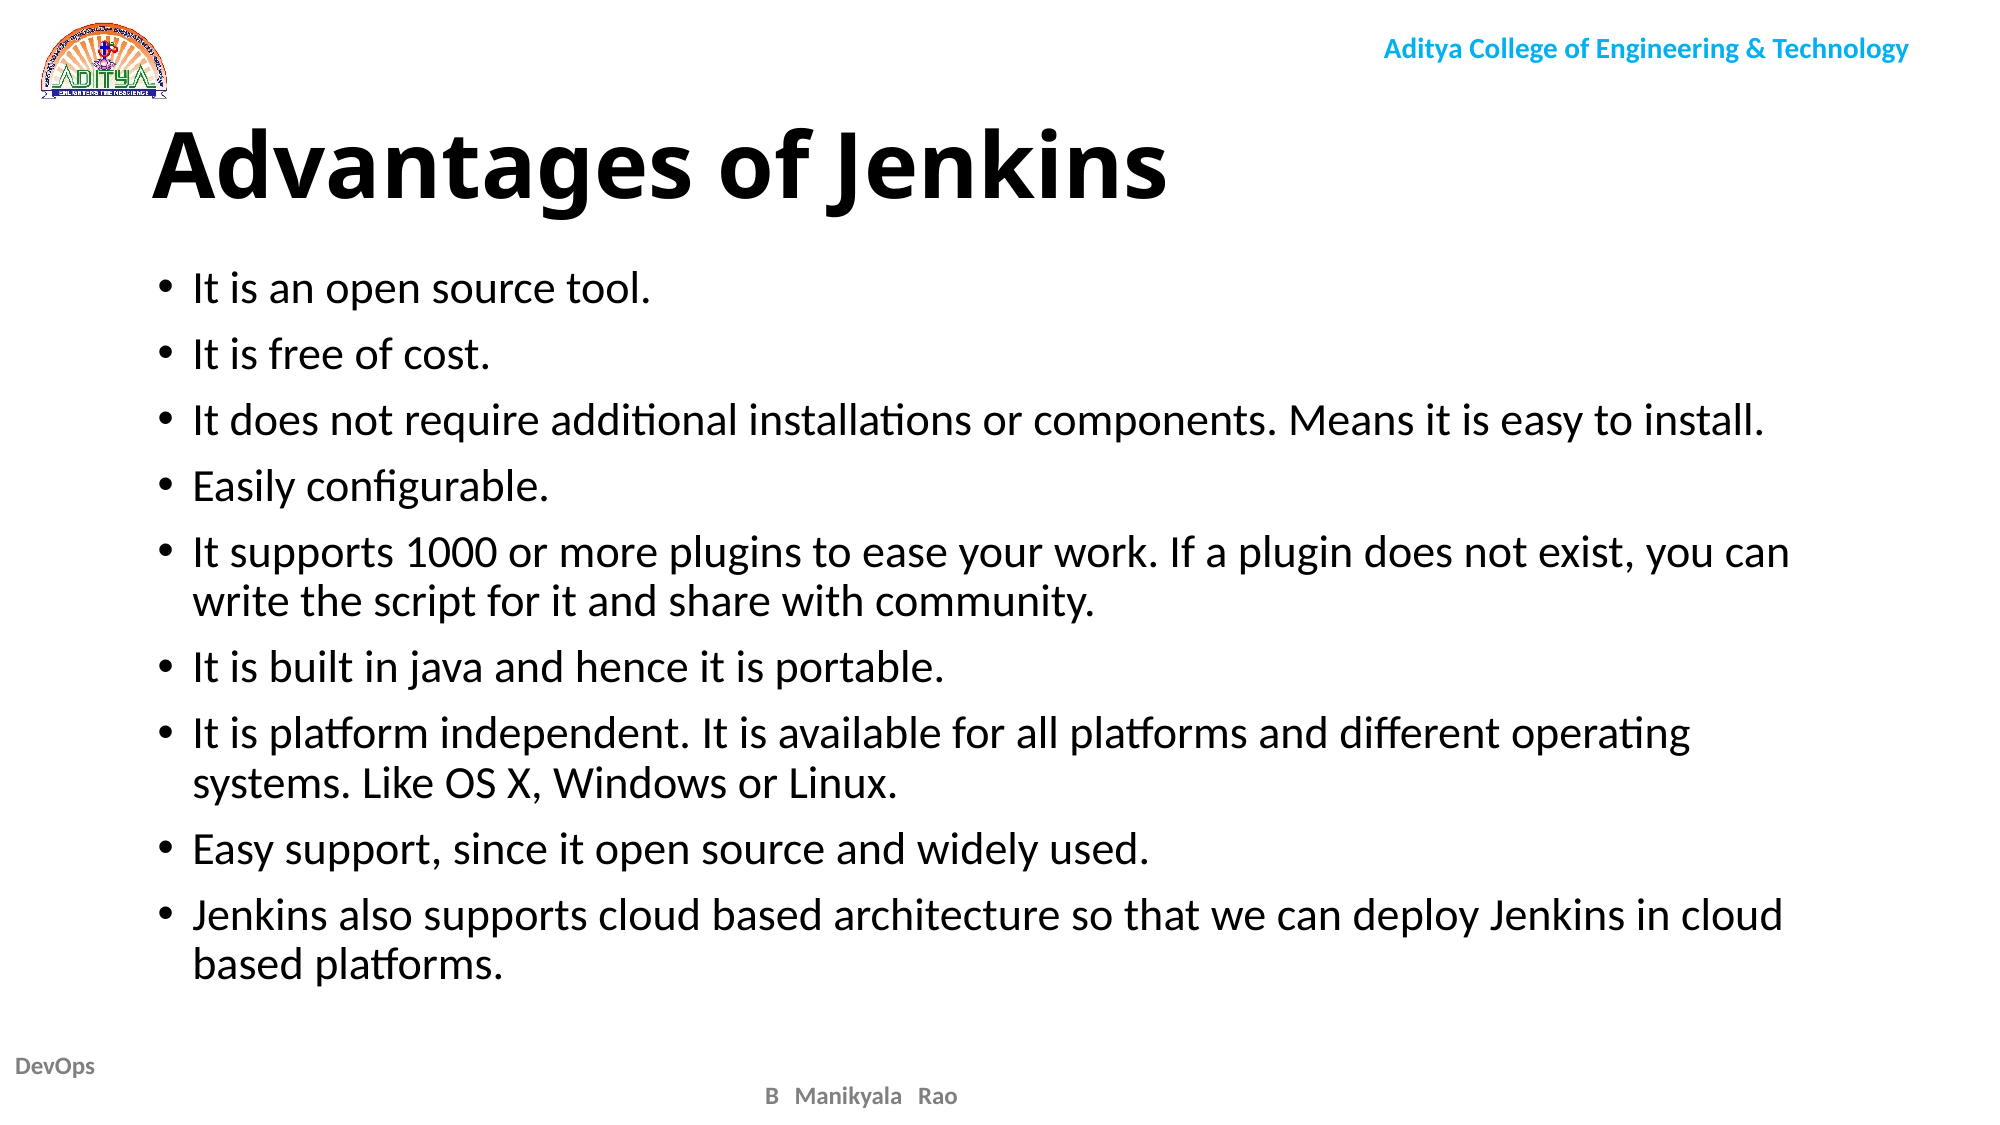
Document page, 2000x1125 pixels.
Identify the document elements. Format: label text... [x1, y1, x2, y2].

title Advantages of Jenkins [137, 59, 1862, 278]
picture [39, 22, 168, 99]
list It is an open source tool. It is free of cost. It does not require additional installations or components. Means it is easy to install. Easily configurable. It supports 1000 or more plugins to ease your work. If a plugin does not exist, you can write the script for it and share with community. It is built in java and hence it is portable. It is platform independent. It is available for all platforms and different operating systems. Like OS X, Windows or Linux. Easy support, since it open source and widely used. Jenkins also supports cloud based architecture so that we can deploy Jenkins in cloud based platforms. [142, 256, 1867, 1000]
